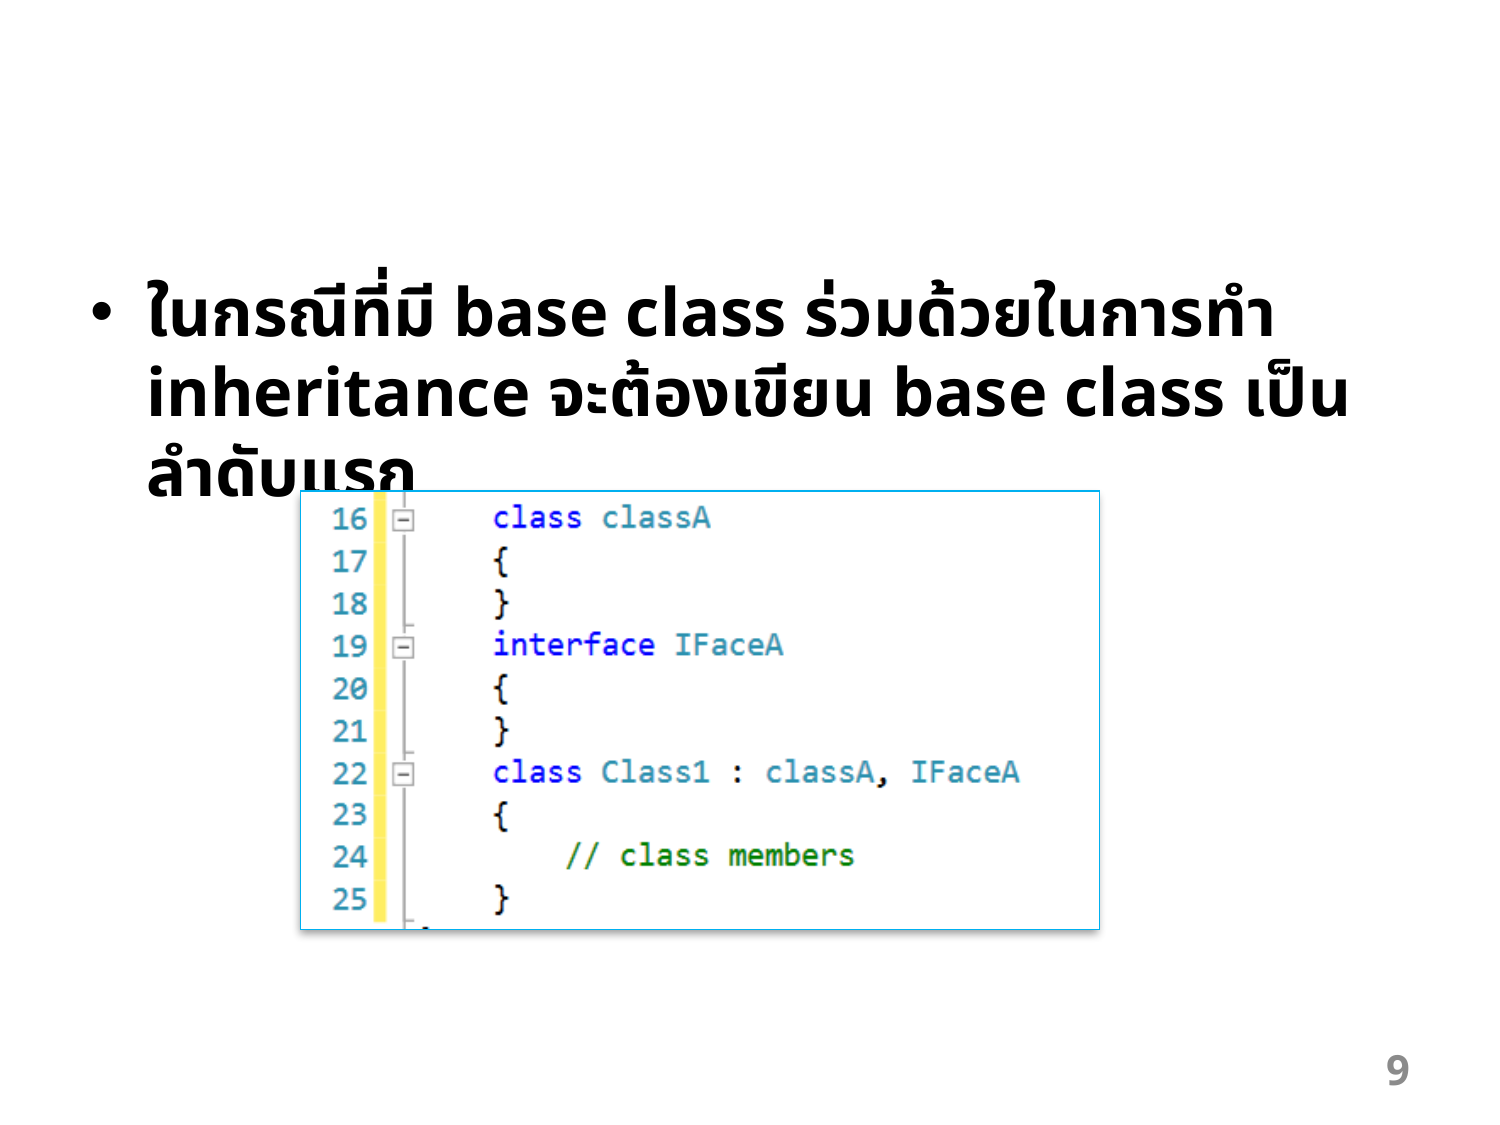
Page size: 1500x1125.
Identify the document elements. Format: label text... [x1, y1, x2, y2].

slide_number 9 [1074, 1042, 1425, 1103]
list ในกรณีที่มี base class ร่วมด้วยในการทำ inheritance จะต้องเขียน base class เป็นลำดับแรก [75, 262, 1425, 1005]
picture [302, 493, 1098, 928]
